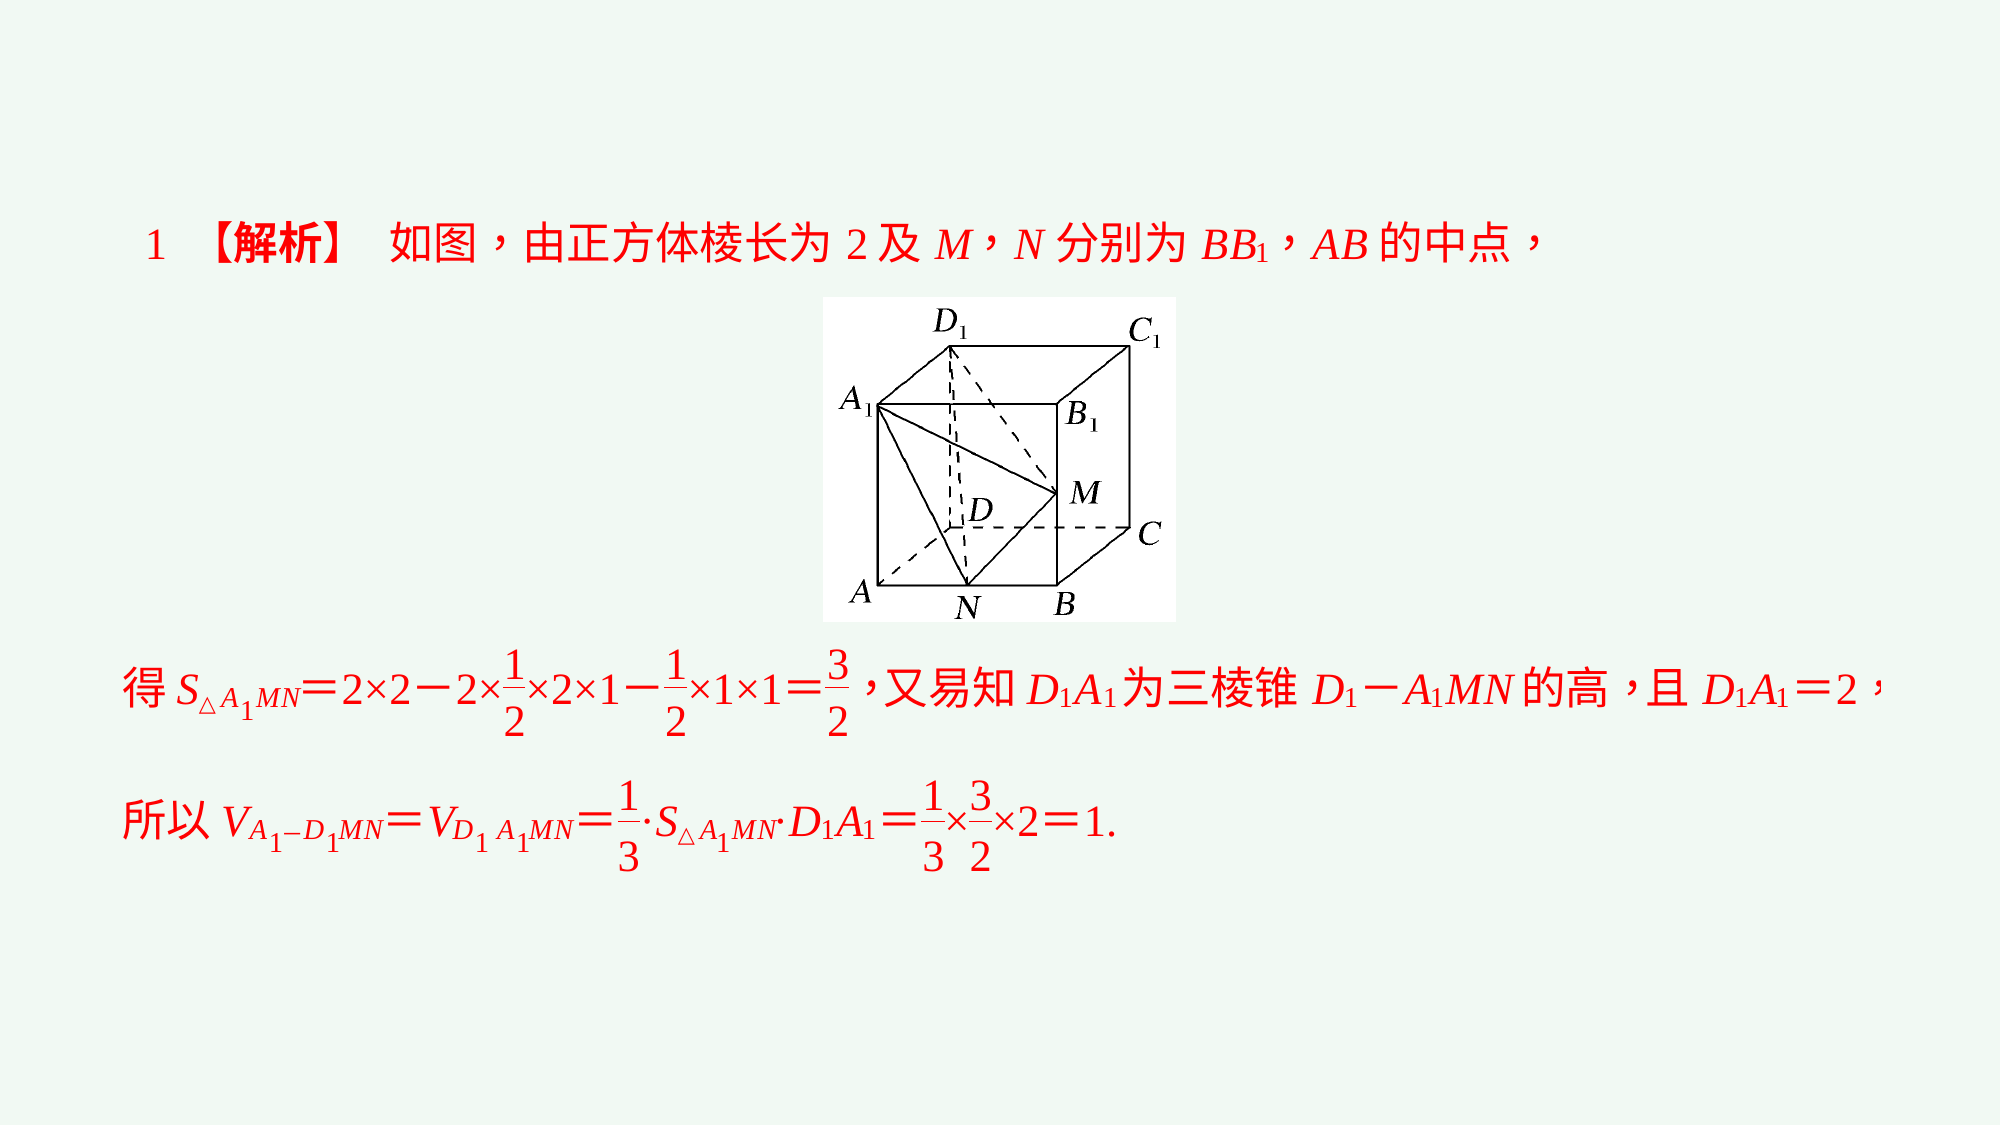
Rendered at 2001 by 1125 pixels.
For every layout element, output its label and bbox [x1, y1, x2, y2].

text_box [122, 192, 1881, 961]
